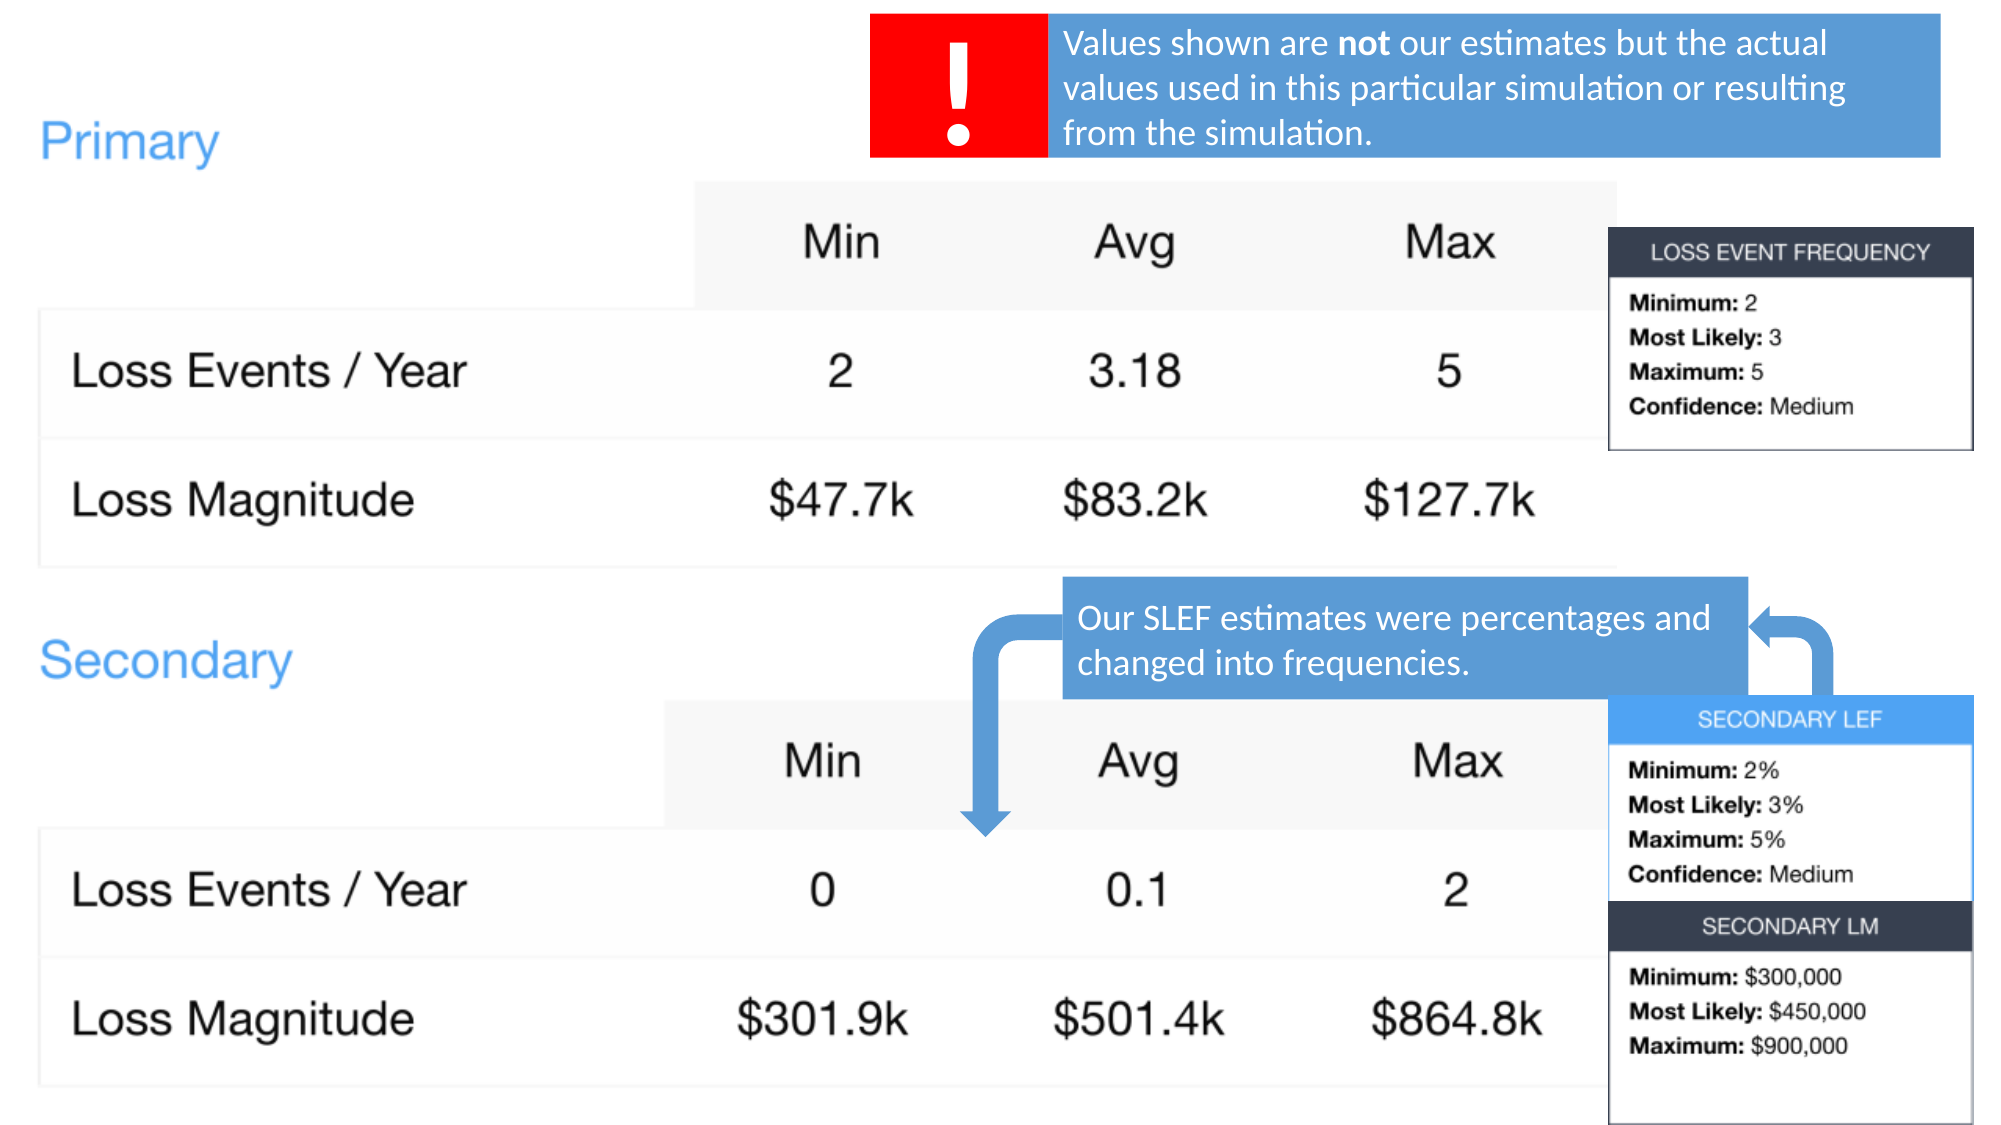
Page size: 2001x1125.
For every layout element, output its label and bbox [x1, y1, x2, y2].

picture [1608, 227, 1974, 451]
text_box [869, 13, 1941, 838]
picture [35, 112, 1974, 1125]
